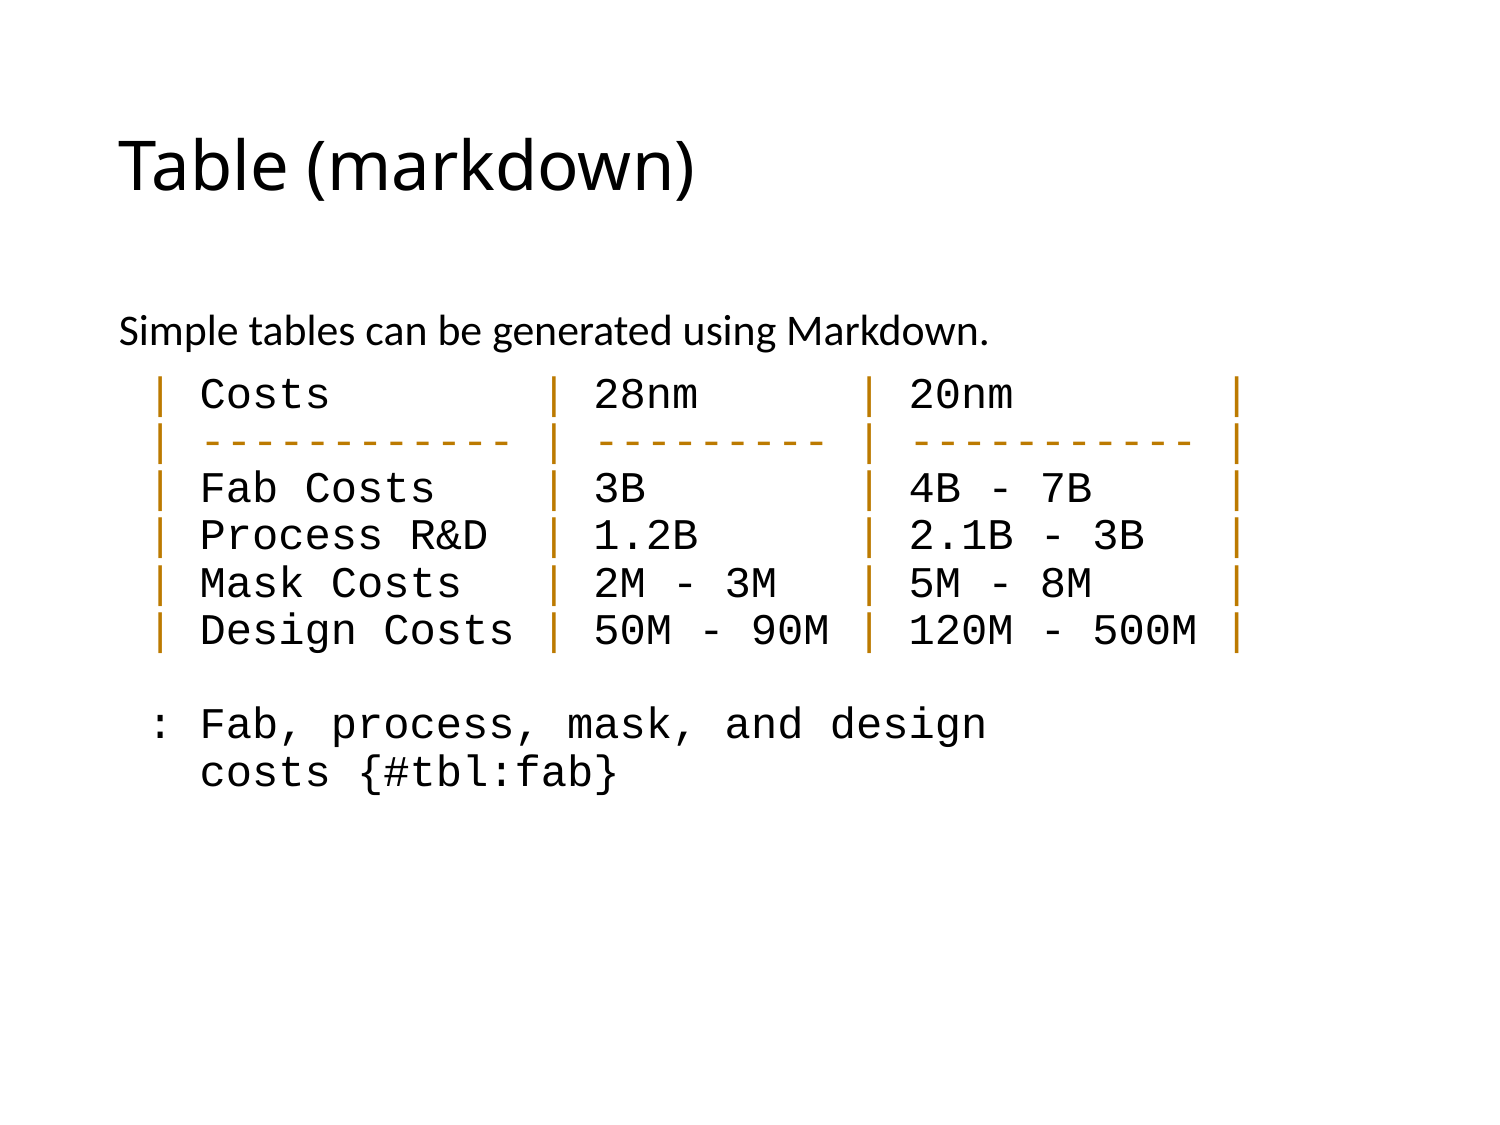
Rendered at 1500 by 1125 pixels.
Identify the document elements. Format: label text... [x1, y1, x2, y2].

title Table (markdown) [103, 60, 1398, 278]
list Simple tables can be generated using Markdown. | Costs | 28nm | 20nm | | ------------ | --------- | ----------- | | Fab Costs | 3B | 4B - 7B | | Process R&D | 1.2B | 2.1B - 3B | | Mask Costs | 2M - 3M | 5M - 8M | | Design Costs | 50M - 90M | 120M - 500M | : Fab, process, mask, and design costs {#tbl:fab} [103, 299, 1398, 1014]
